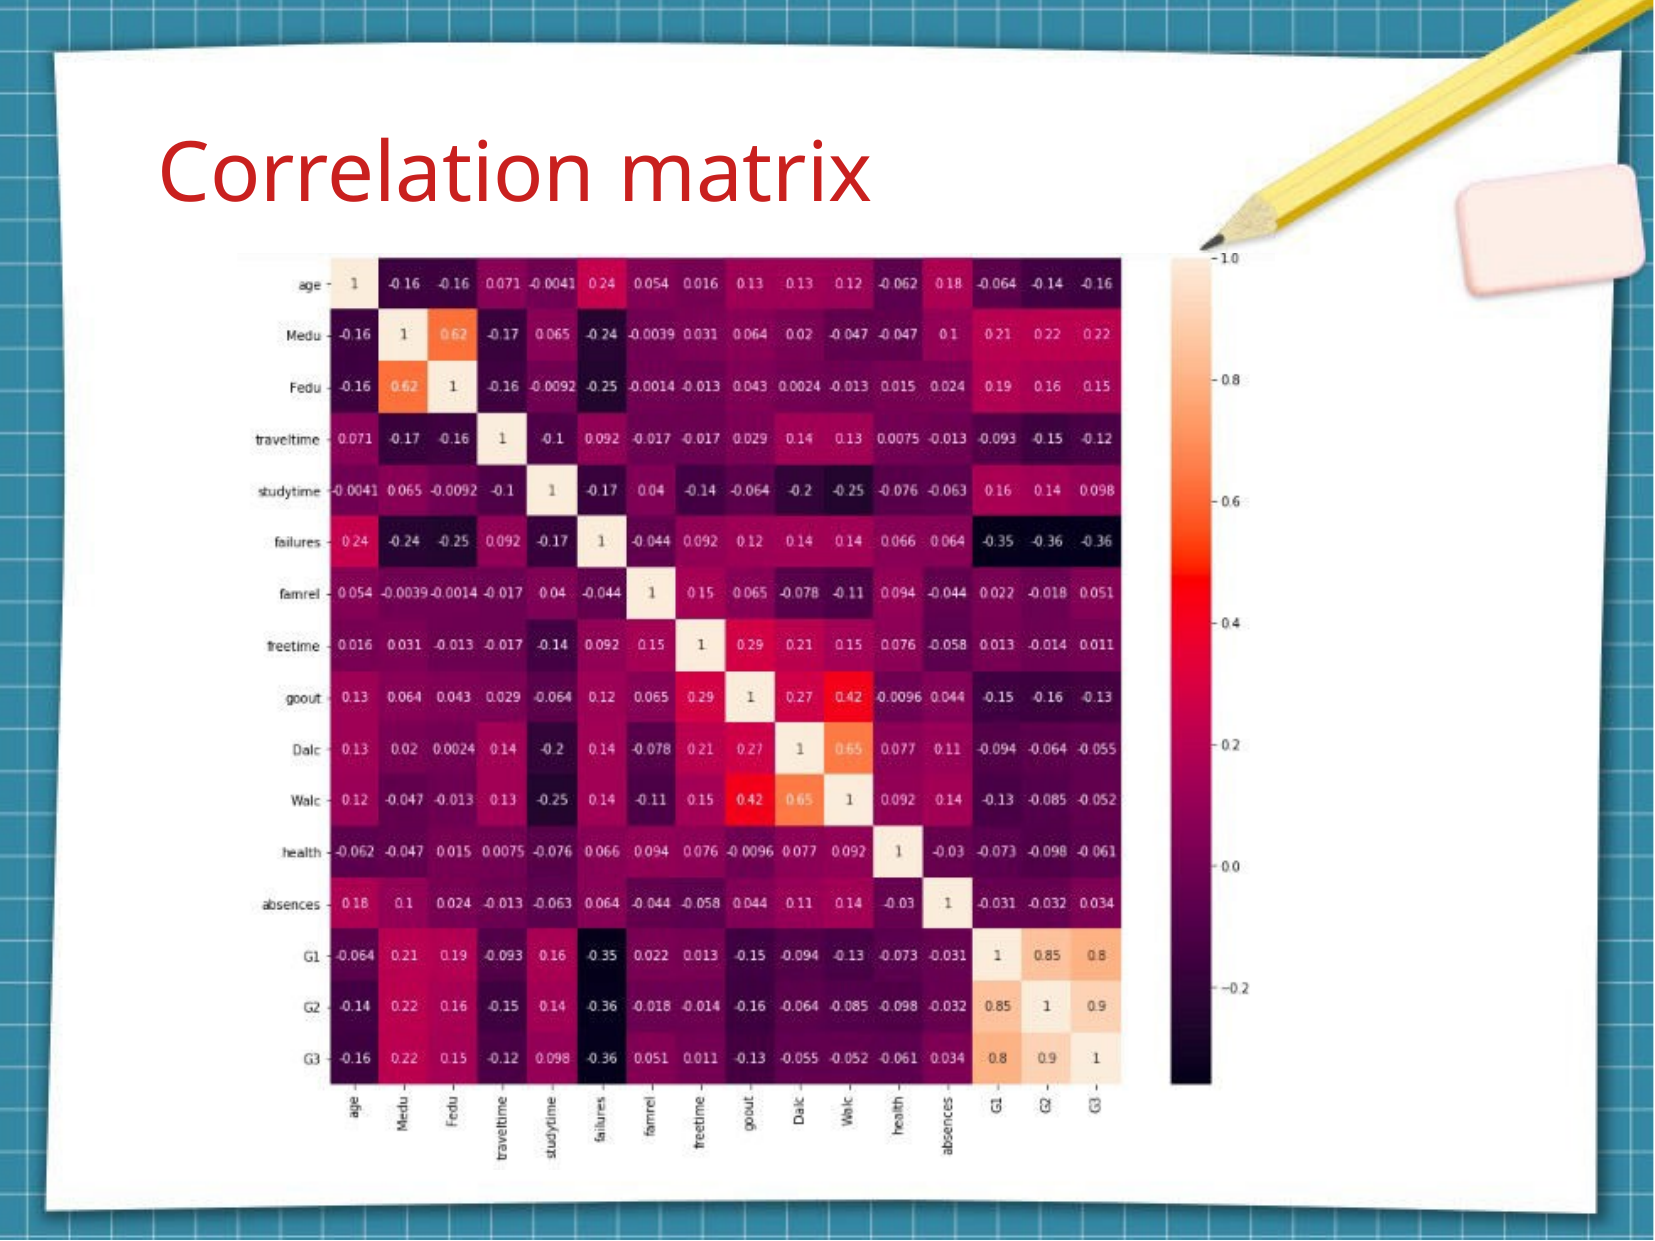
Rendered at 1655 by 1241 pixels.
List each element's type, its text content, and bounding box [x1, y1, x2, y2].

picture [0, 0, 1654, 1240]
text_box [237, 253, 1275, 1170]
title Correlation matrix [155, 117, 1499, 325]
